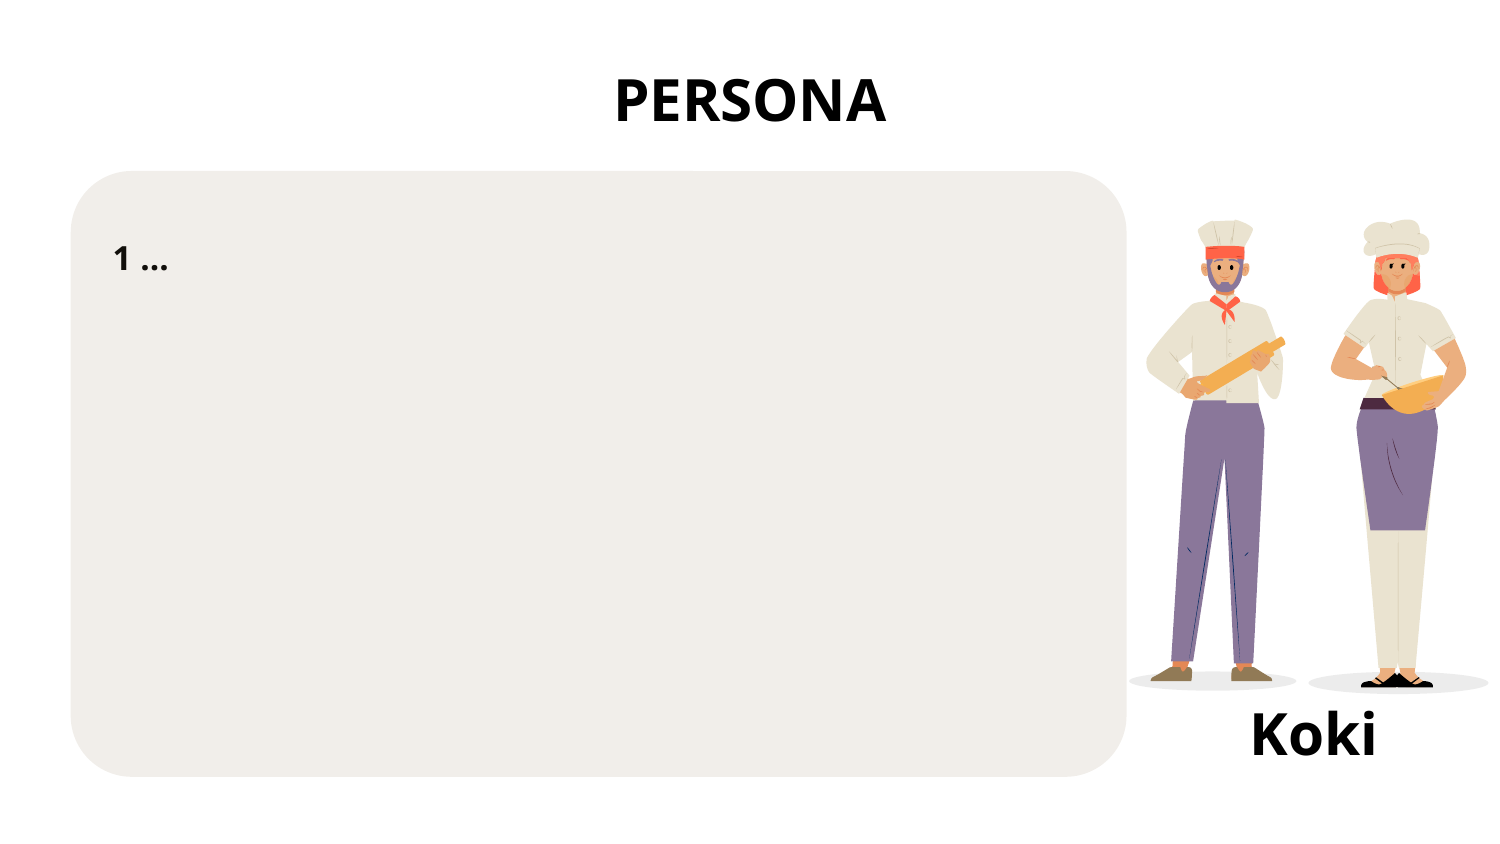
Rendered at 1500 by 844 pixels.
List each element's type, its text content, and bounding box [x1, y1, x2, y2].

text_box [70, 170, 1127, 777]
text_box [1308, 219, 1489, 695]
title PERSONA [75, 67, 1425, 129]
title Koki [1127, 701, 1500, 763]
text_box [1128, 219, 1297, 691]
